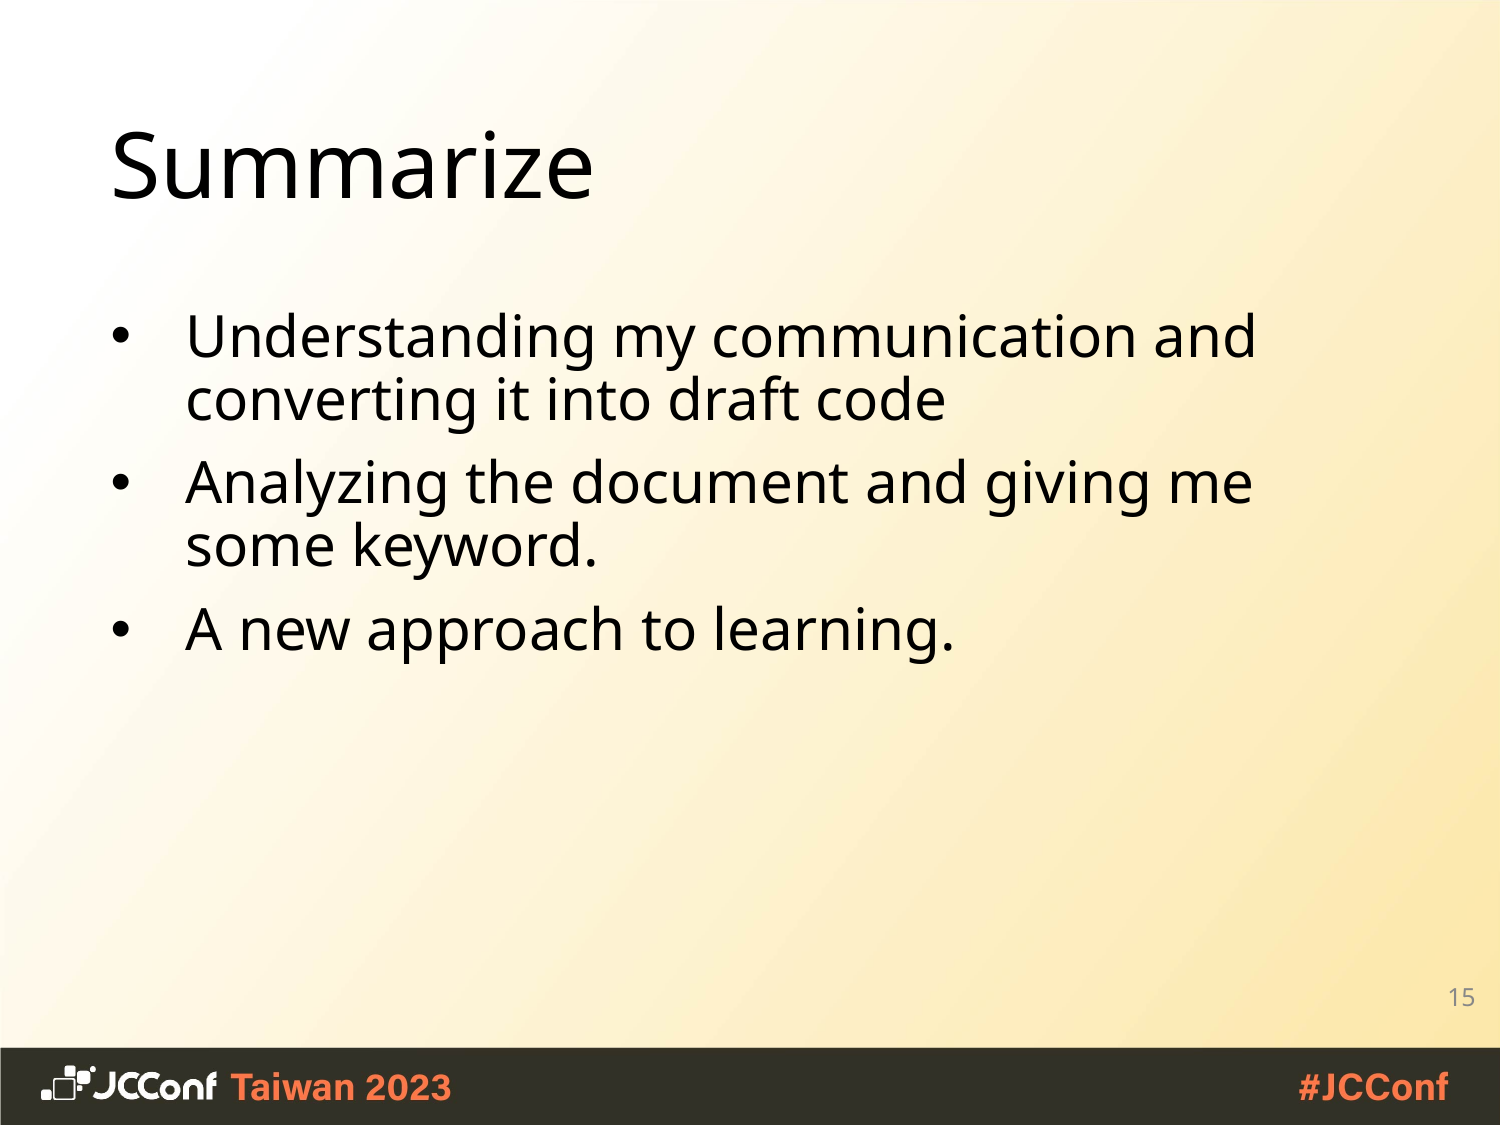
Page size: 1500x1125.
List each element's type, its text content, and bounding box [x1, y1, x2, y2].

slide_number 15 [1132, 968, 1484, 1030]
list Understanding my communication and converting it into draft code Analyzing the document and giving me some keyword. A new approach to learning. [102, 298, 1398, 1014]
title Summarize [102, 59, 1398, 278]
picture [0, 0, 1500, 1125]
